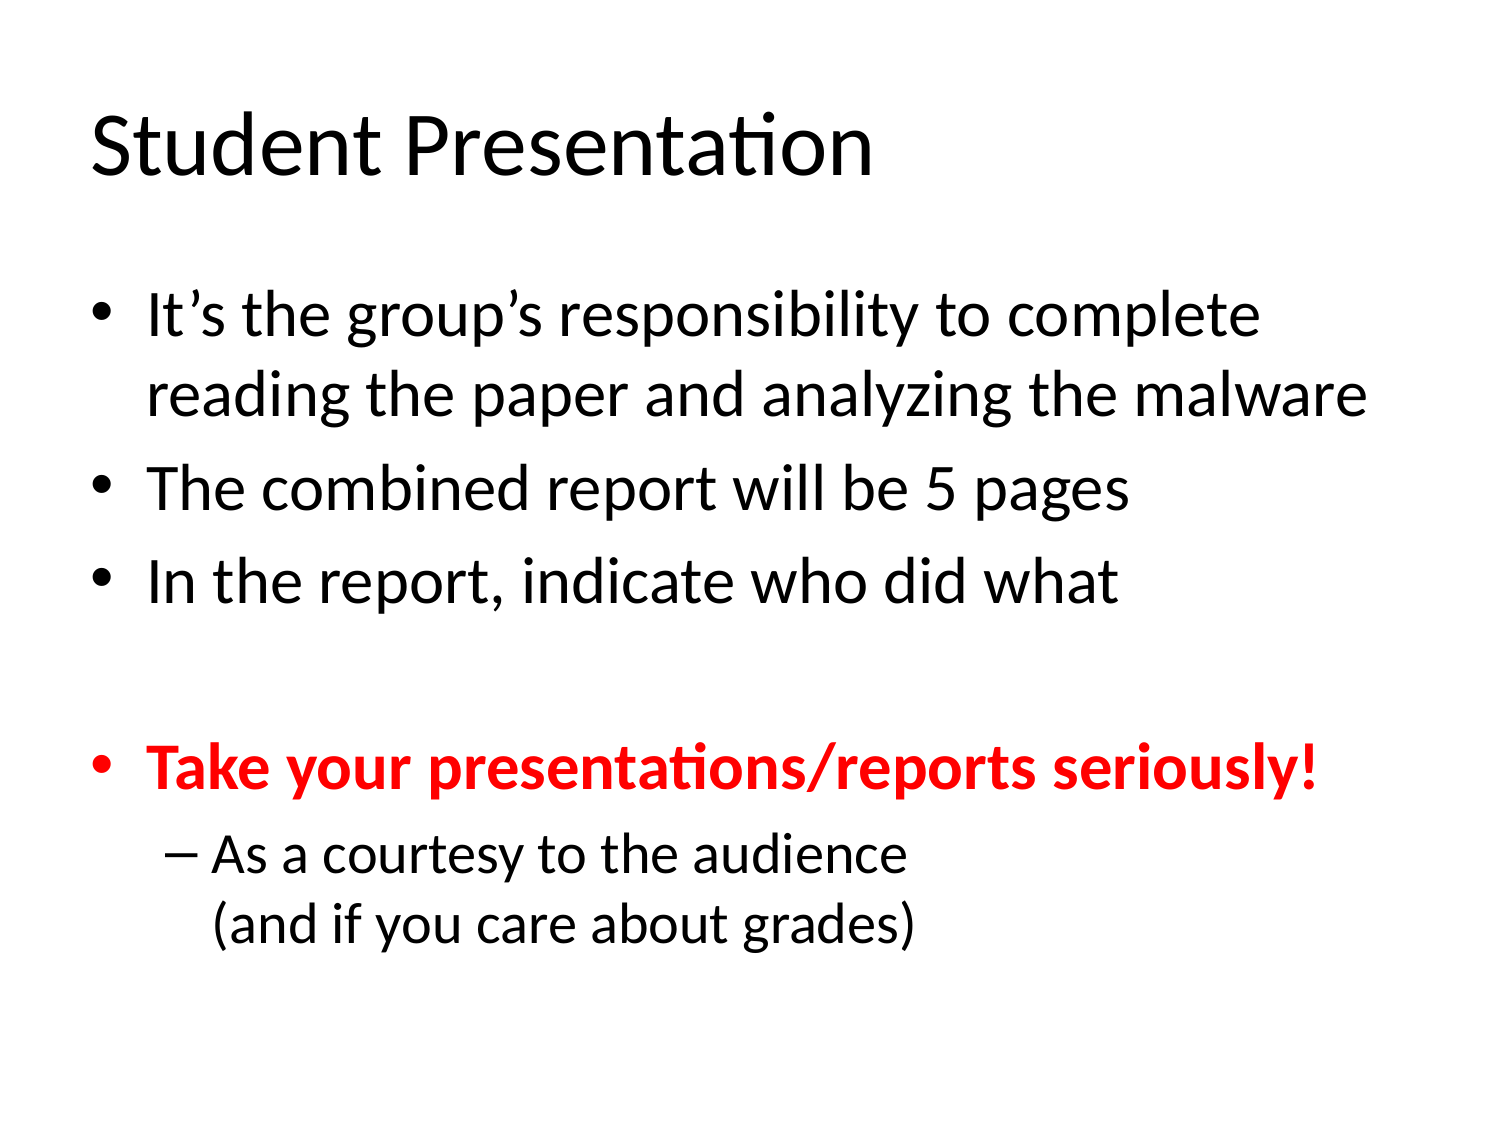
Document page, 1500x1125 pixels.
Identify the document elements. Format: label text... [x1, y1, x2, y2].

title Student Presentation [75, 45, 1425, 233]
list It’s the group’s responsibility to complete reading the paper and analyzing the malware The combined report will be 5 pages In the report, indicate who did what Take your presentations/reports seriously! As a courtesy to the audience (and if you care about grades) [75, 262, 1425, 1005]
